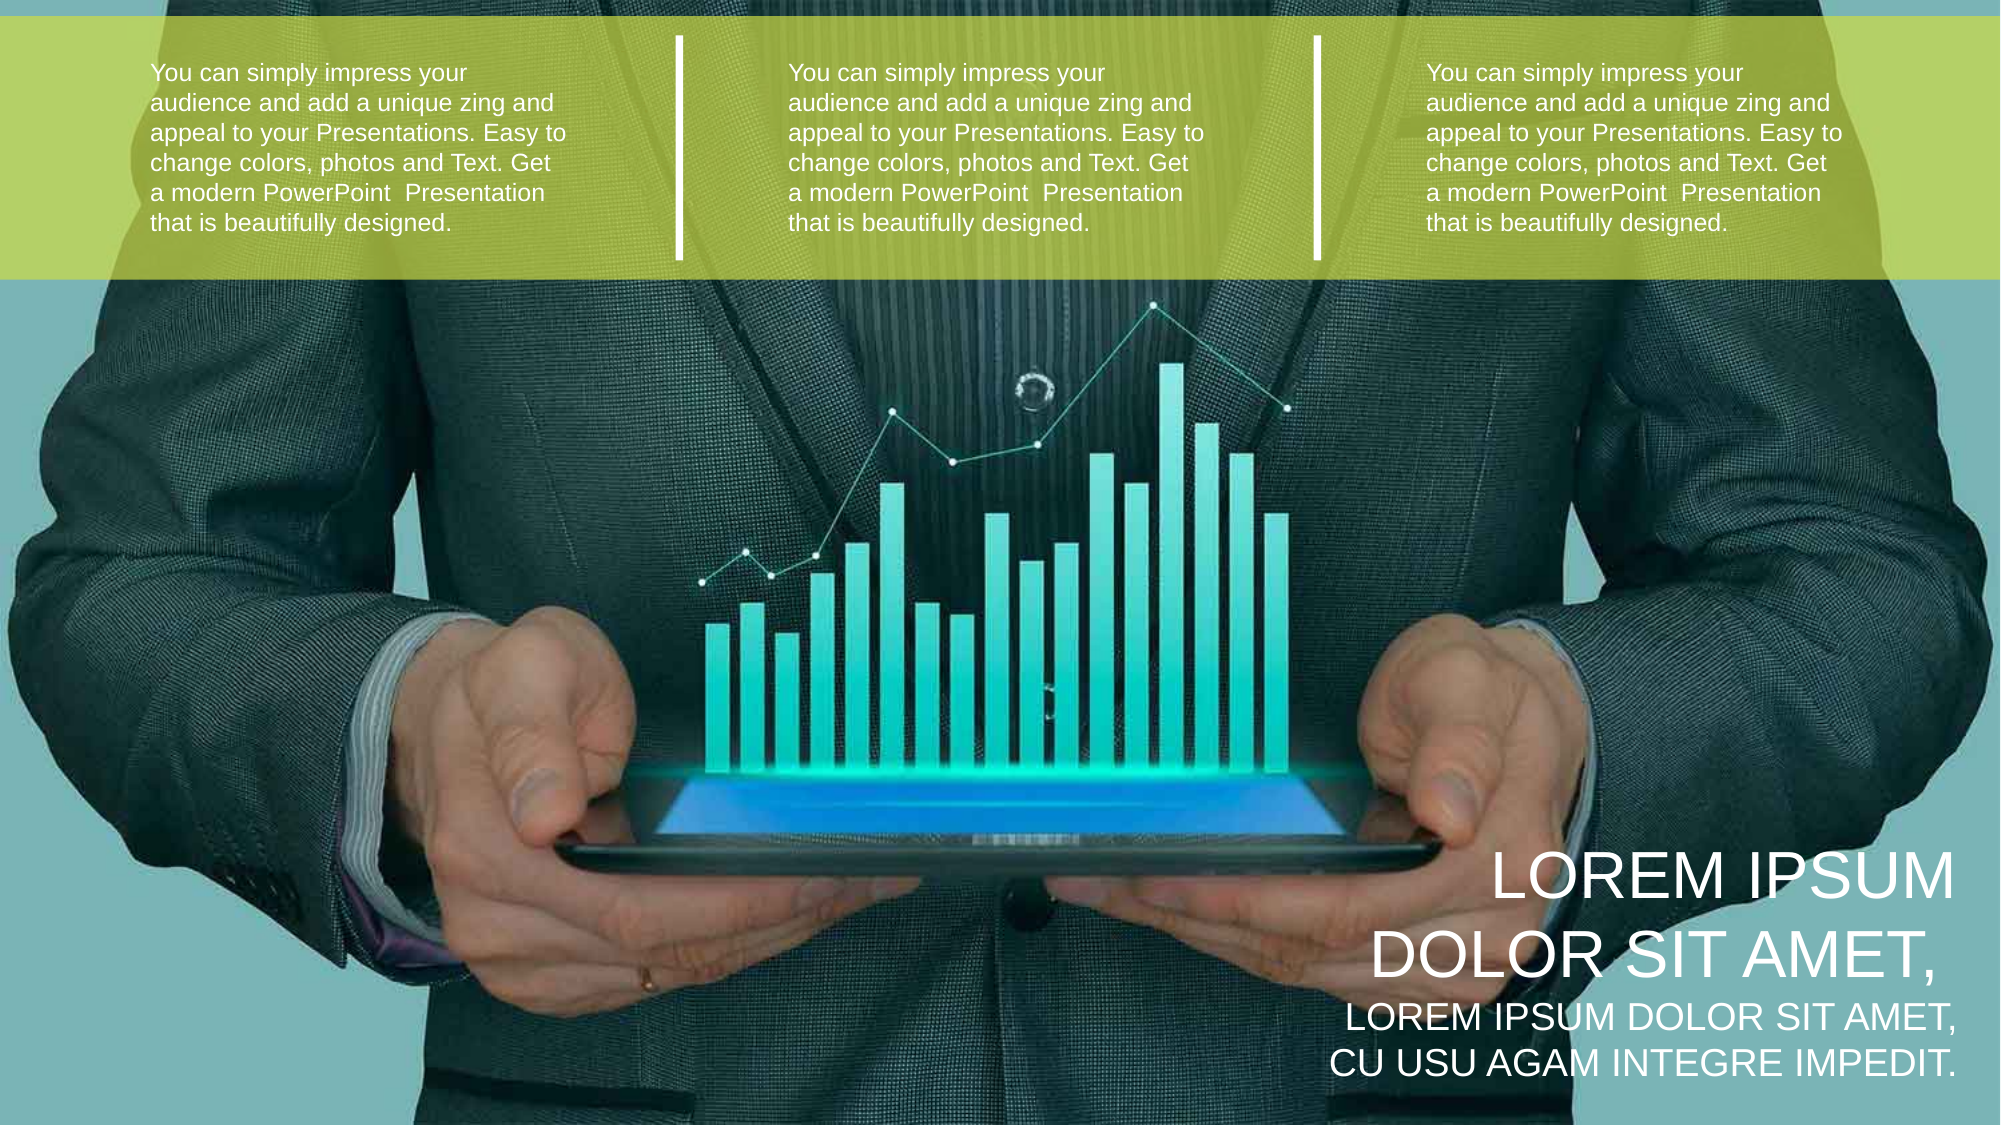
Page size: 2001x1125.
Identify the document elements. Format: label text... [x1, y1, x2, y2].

text_box LOREM IPSUM DOLOR SIT AMET, CU USU AGAM INTEGRE IMPEDIT. [1201, 999, 1973, 1092]
text_box [675, 34, 684, 261]
text_box You can simply impress your audience and add a unique zing and appeal to your Presentations. Easy to change colors, photos and Text. Get a modern PowerPoint Presentation that is beautifully designed. [135, 49, 586, 244]
text_box [0, 15, 2000, 281]
text_box You can simply impress your audience and add a unique zing and appeal to your Presentations. Easy to change colors, photos and Text. Get a modern PowerPoint Presentation that is beautifully designed. [773, 49, 1224, 244]
picture [0, 0, 2001, 1125]
text_box LOREM IPSUM DOLOR SIT AMET, [1201, 823, 1973, 999]
text_box [1313, 34, 1322, 261]
text_box You can simply impress your audience and add a unique zing and appeal to your Presentations. Easy to change colors, photos and Text. Get a modern PowerPoint Presentation that is beautifully designed. [1411, 49, 1862, 244]
